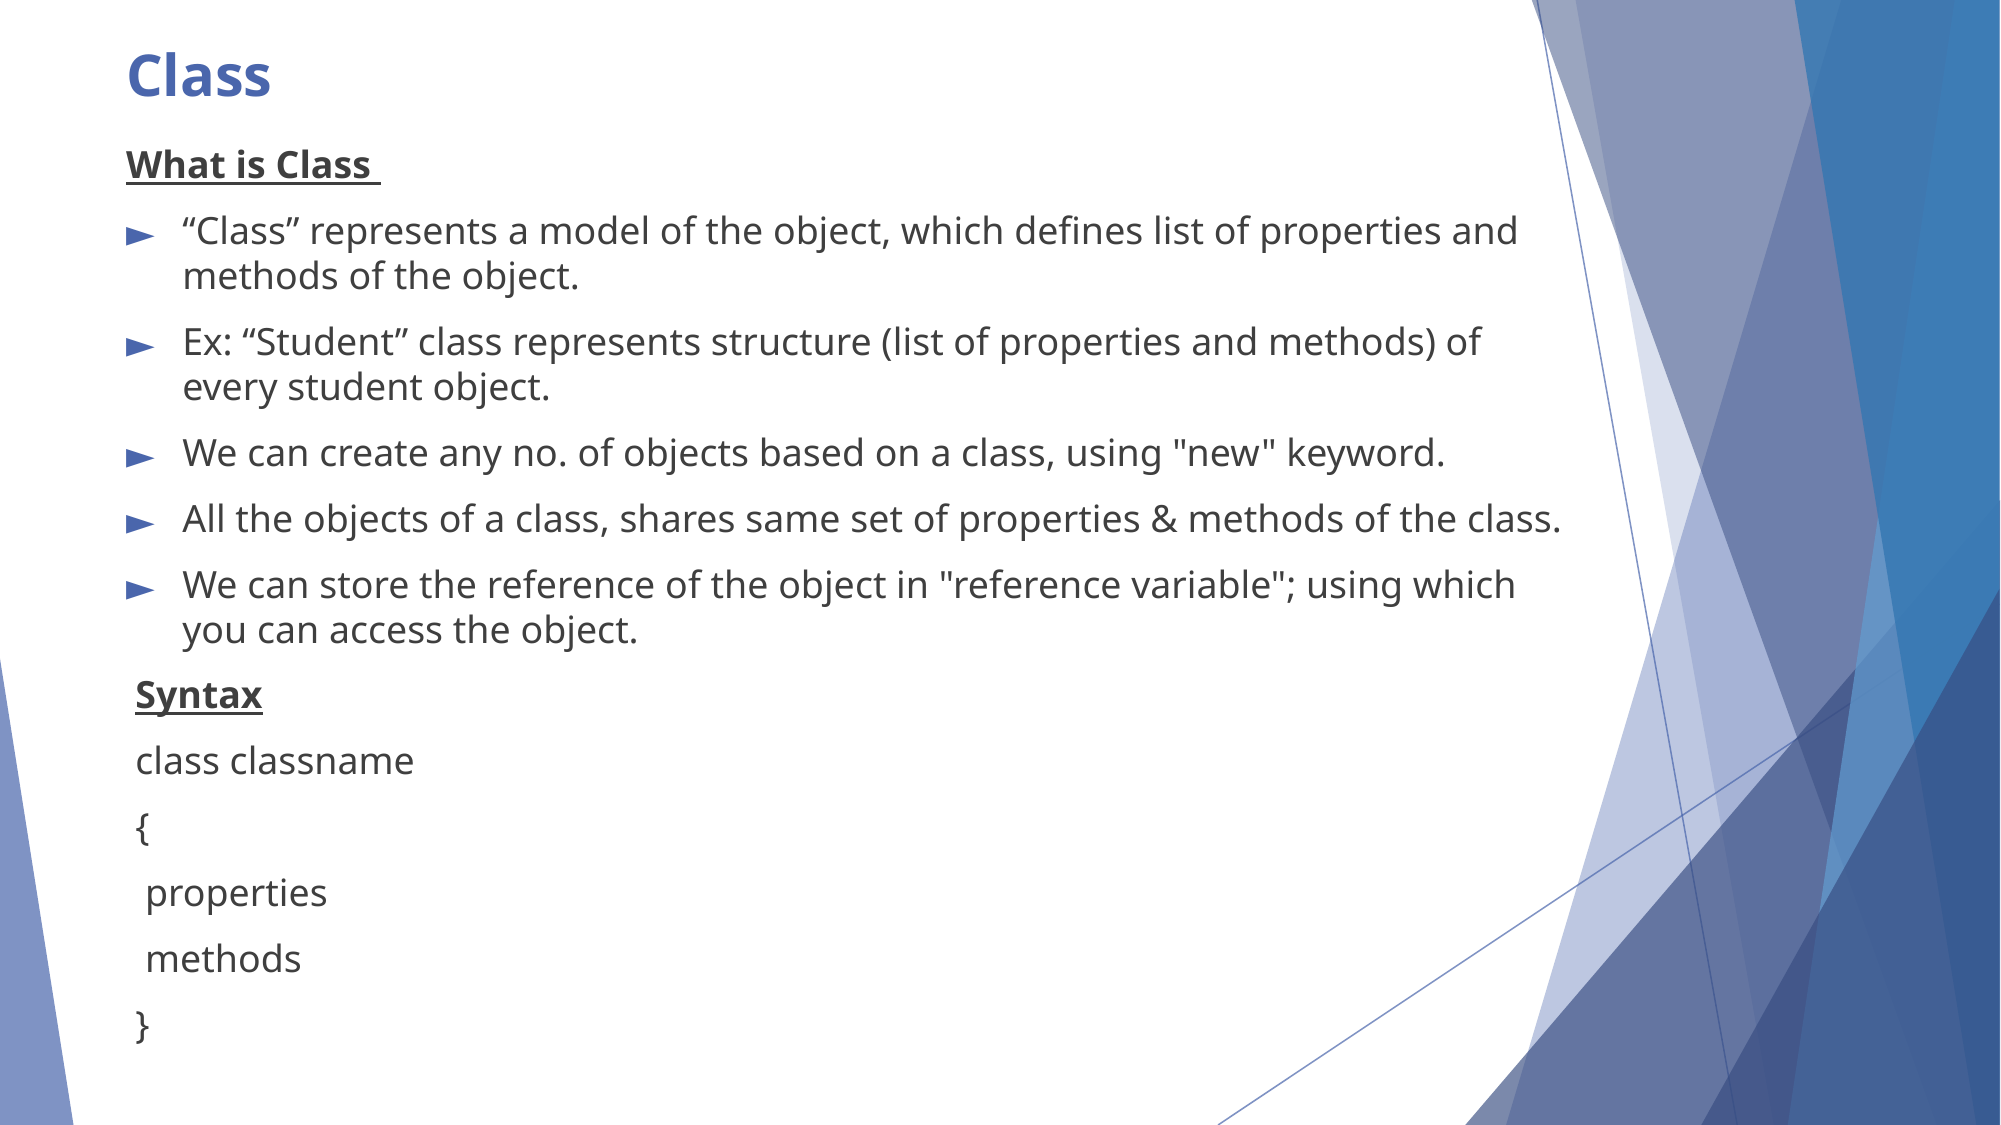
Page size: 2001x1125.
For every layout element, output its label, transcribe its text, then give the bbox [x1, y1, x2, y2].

title Class [111, 30, 1522, 116]
list What is Class “Class” represents a model of the object, which defines list of properties and methods of the object. Ex: “Student” class represents structure (list of properties and methods) of every student object. We can create any no. of objects based on a class, using "new" keyword. All the objects of a class, shares same set of properties & methods of the class. We can store the reference of the object in "reference variable"; using which you can access the object. Syntax class classname { properties methods } [111, 133, 1584, 1101]
